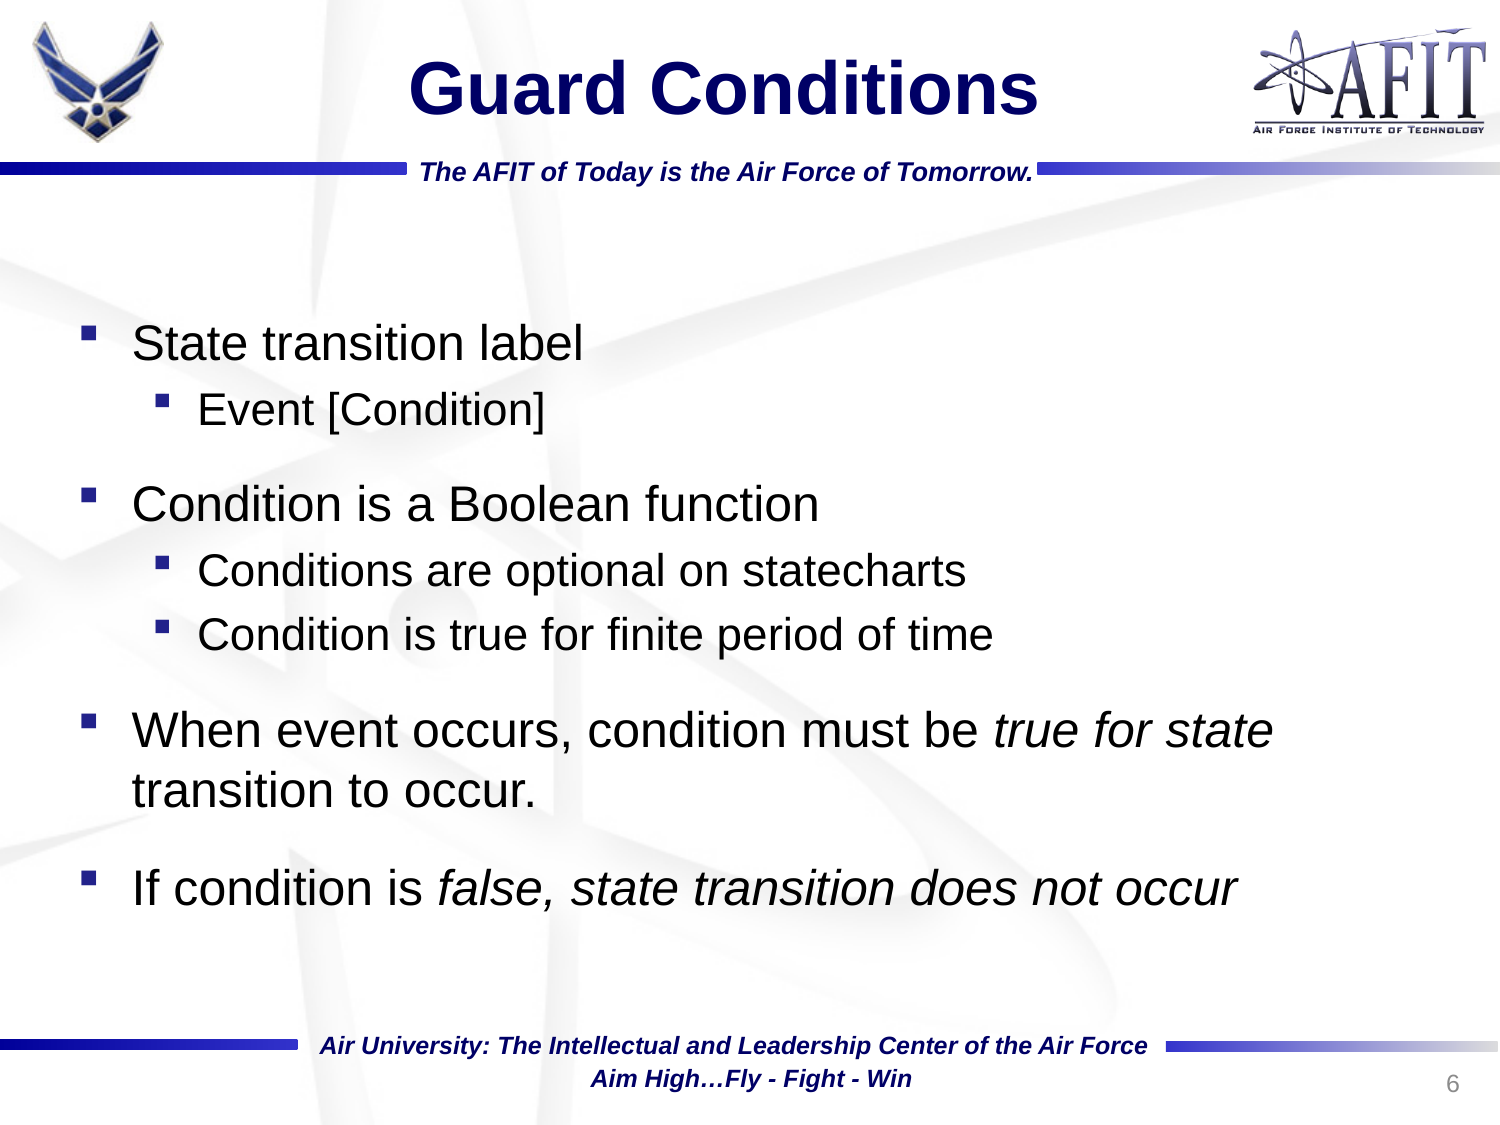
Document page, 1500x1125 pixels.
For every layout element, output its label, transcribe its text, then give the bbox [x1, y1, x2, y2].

slide_number 6 [1125, 1052, 1475, 1113]
title Guard Conditions [87, 0, 1363, 169]
picture [32, 21, 87, 143]
list State transition label Event [Condition] Condition is a Boolean function Conditions are optional on statecharts Condition is true for finite period of time When event occurs, condition must be true for state transition to occur. If condition is false, state transition does not occur [62, 212, 1412, 1013]
